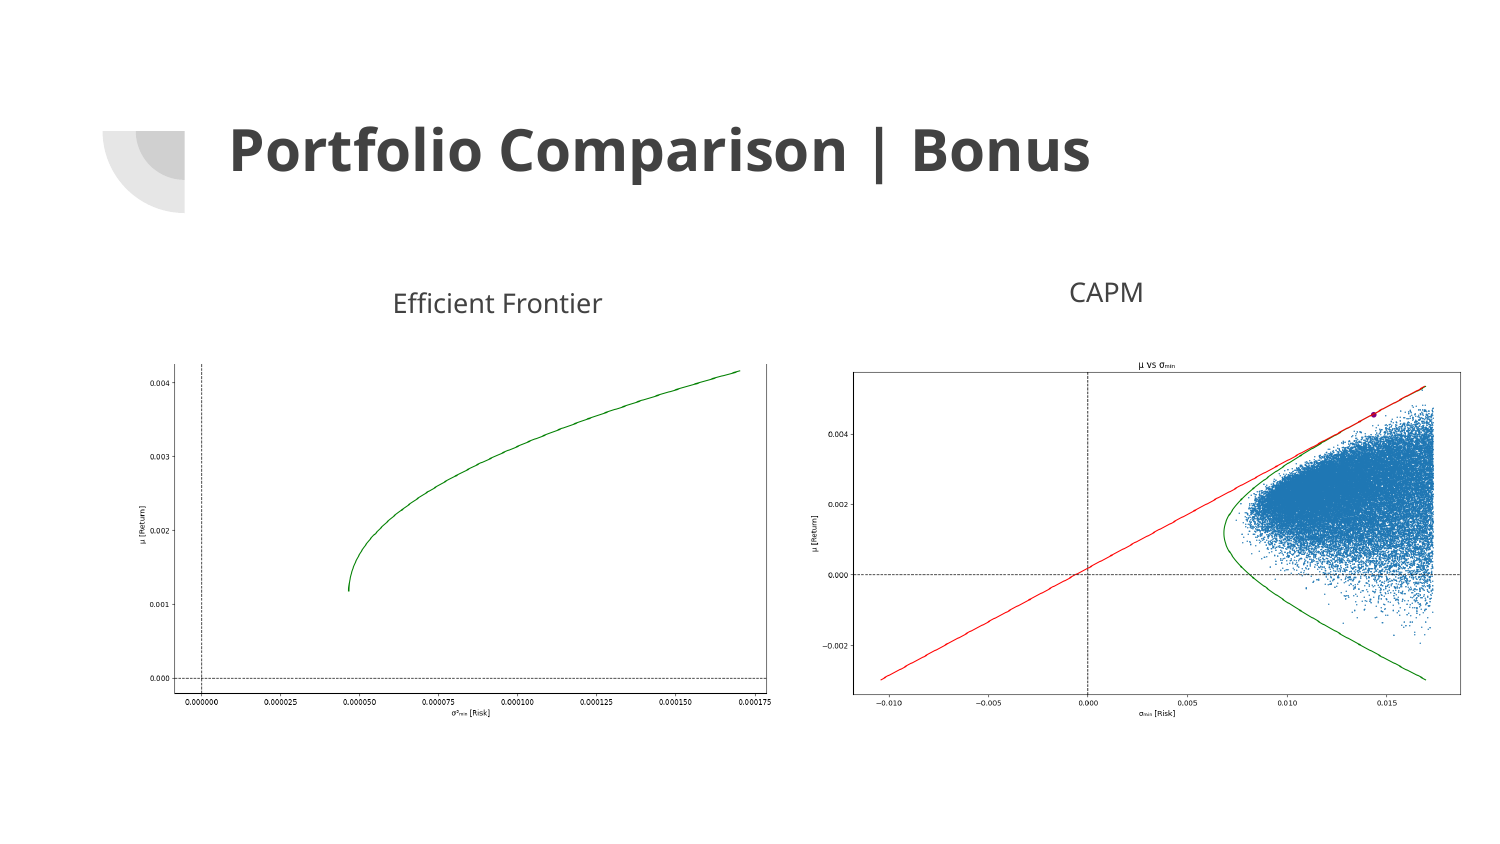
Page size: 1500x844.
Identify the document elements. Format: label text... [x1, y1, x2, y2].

title Portfolio Comparison | Bonus [213, 98, 1368, 263]
text_box Efficient Frontier [223, 271, 803, 340]
picture [134, 364, 776, 747]
text_box CAPM [914, 259, 1357, 329]
picture [806, 355, 1465, 722]
